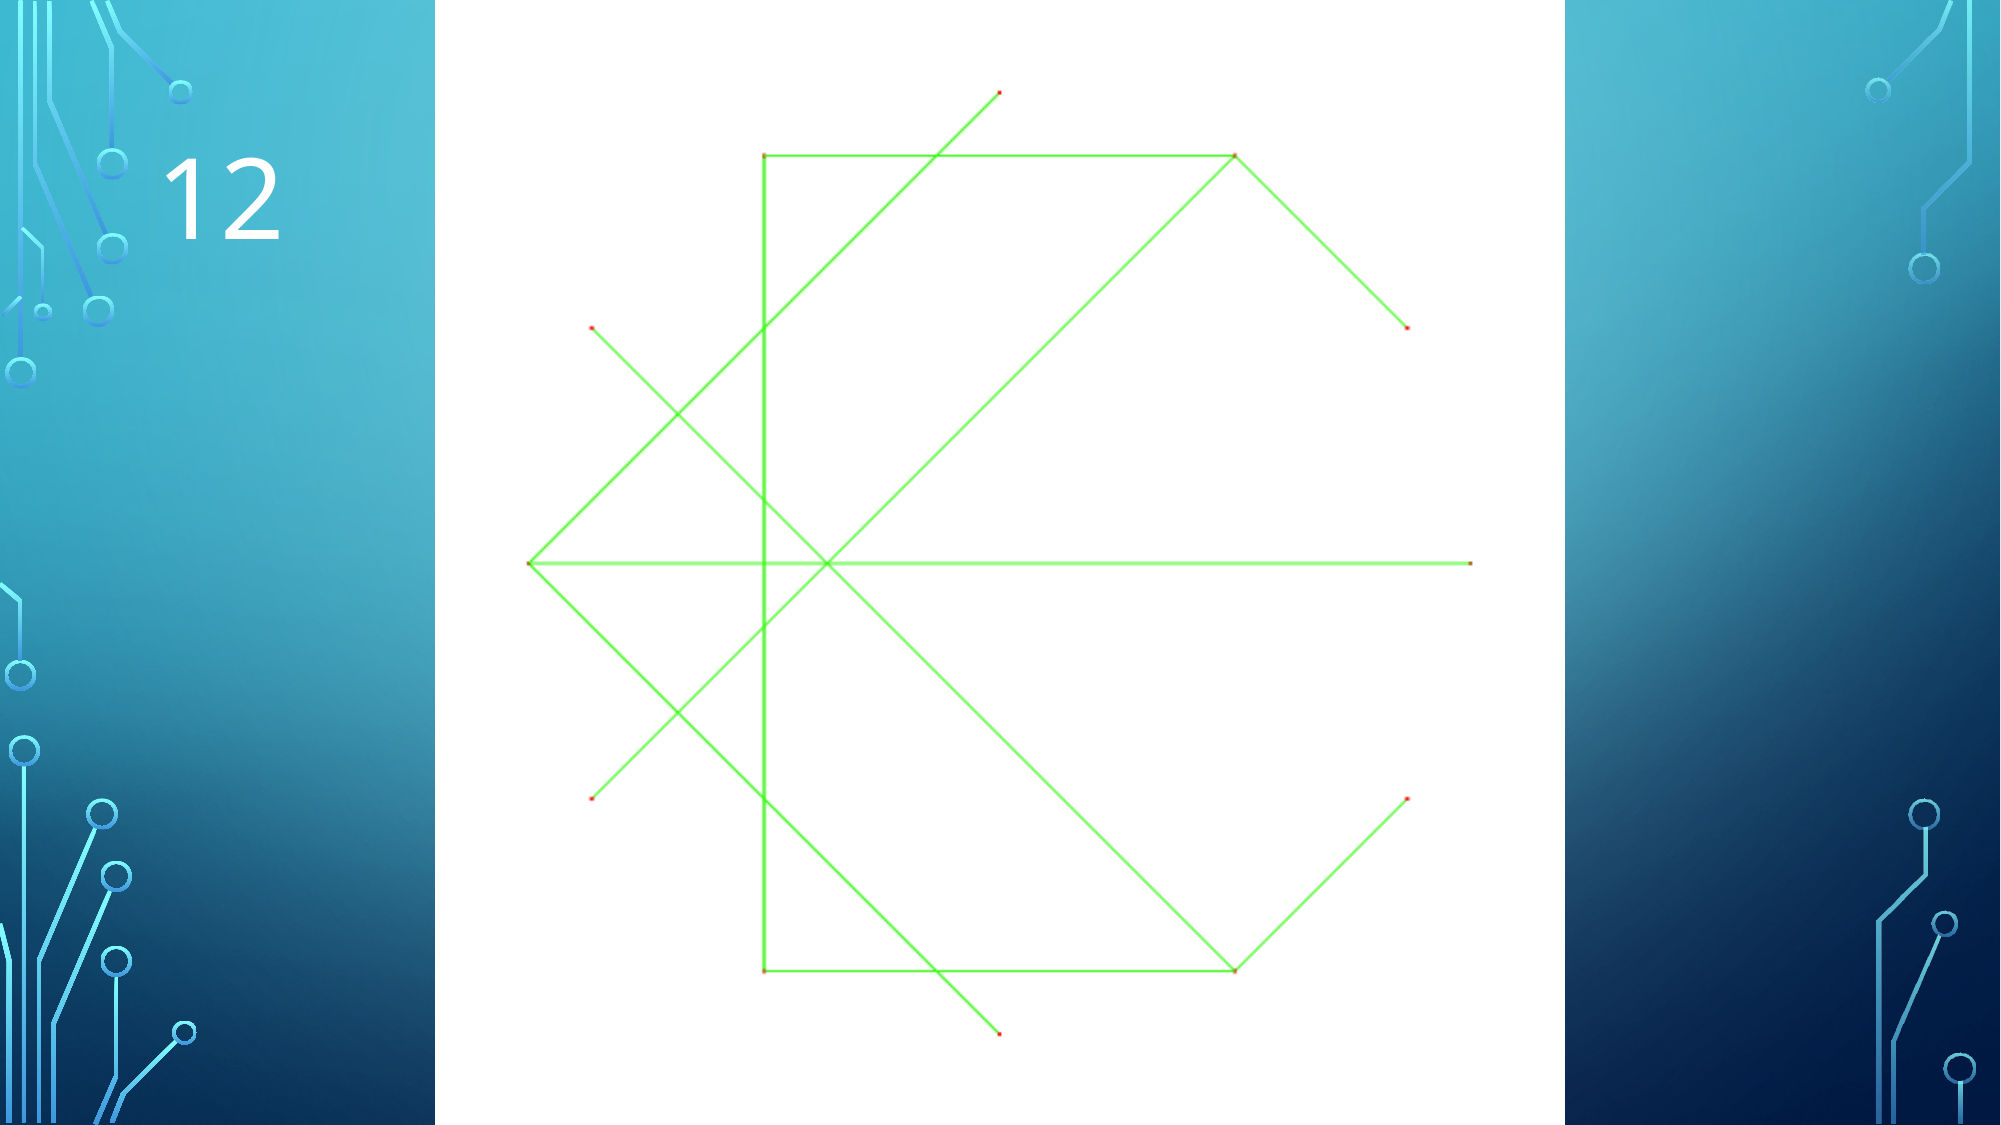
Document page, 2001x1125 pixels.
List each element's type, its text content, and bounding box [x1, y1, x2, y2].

picture [435, 0, 1565, 1125]
text_box 12 [141, 119, 300, 270]
